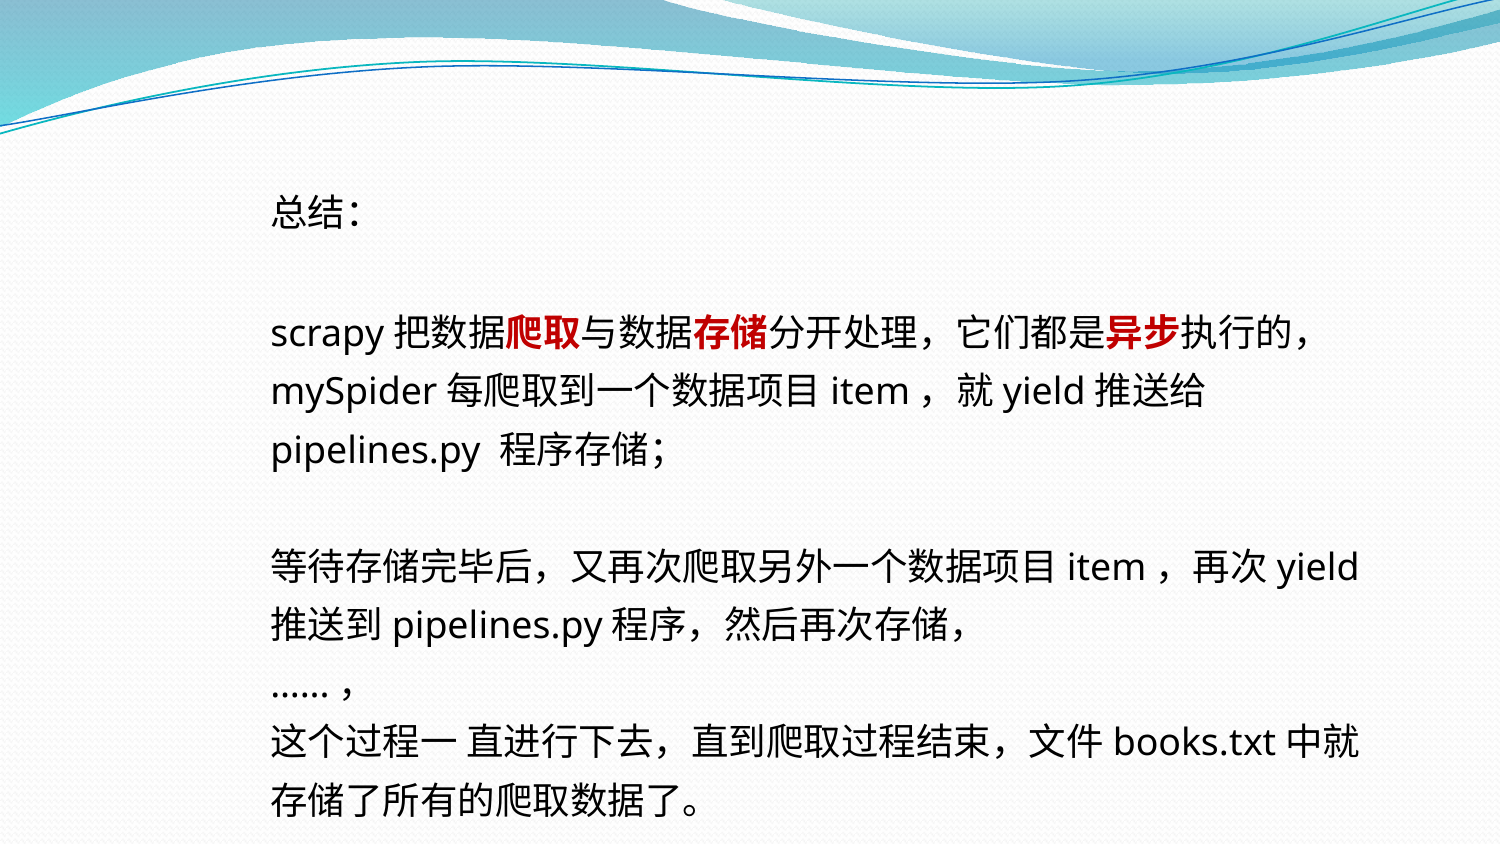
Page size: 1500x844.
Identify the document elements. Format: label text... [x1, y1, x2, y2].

text_box 总结： scrapy把数据爬取与数据存储分开处理，它们都是异步执行的， mySpider每爬取到一个数据项目item，就yield推送给pipelines.py 程序存储； 等待存储完毕后，又再次爬取另外一个数据项目item，再次yield推送到pipelines.py程序，然后再次存储， ......， 这个过程一 直进行下去，直到爬取过程结束，文件books.txt中就存储了所有的爬取数据了。 [268, 189, 1383, 822]
